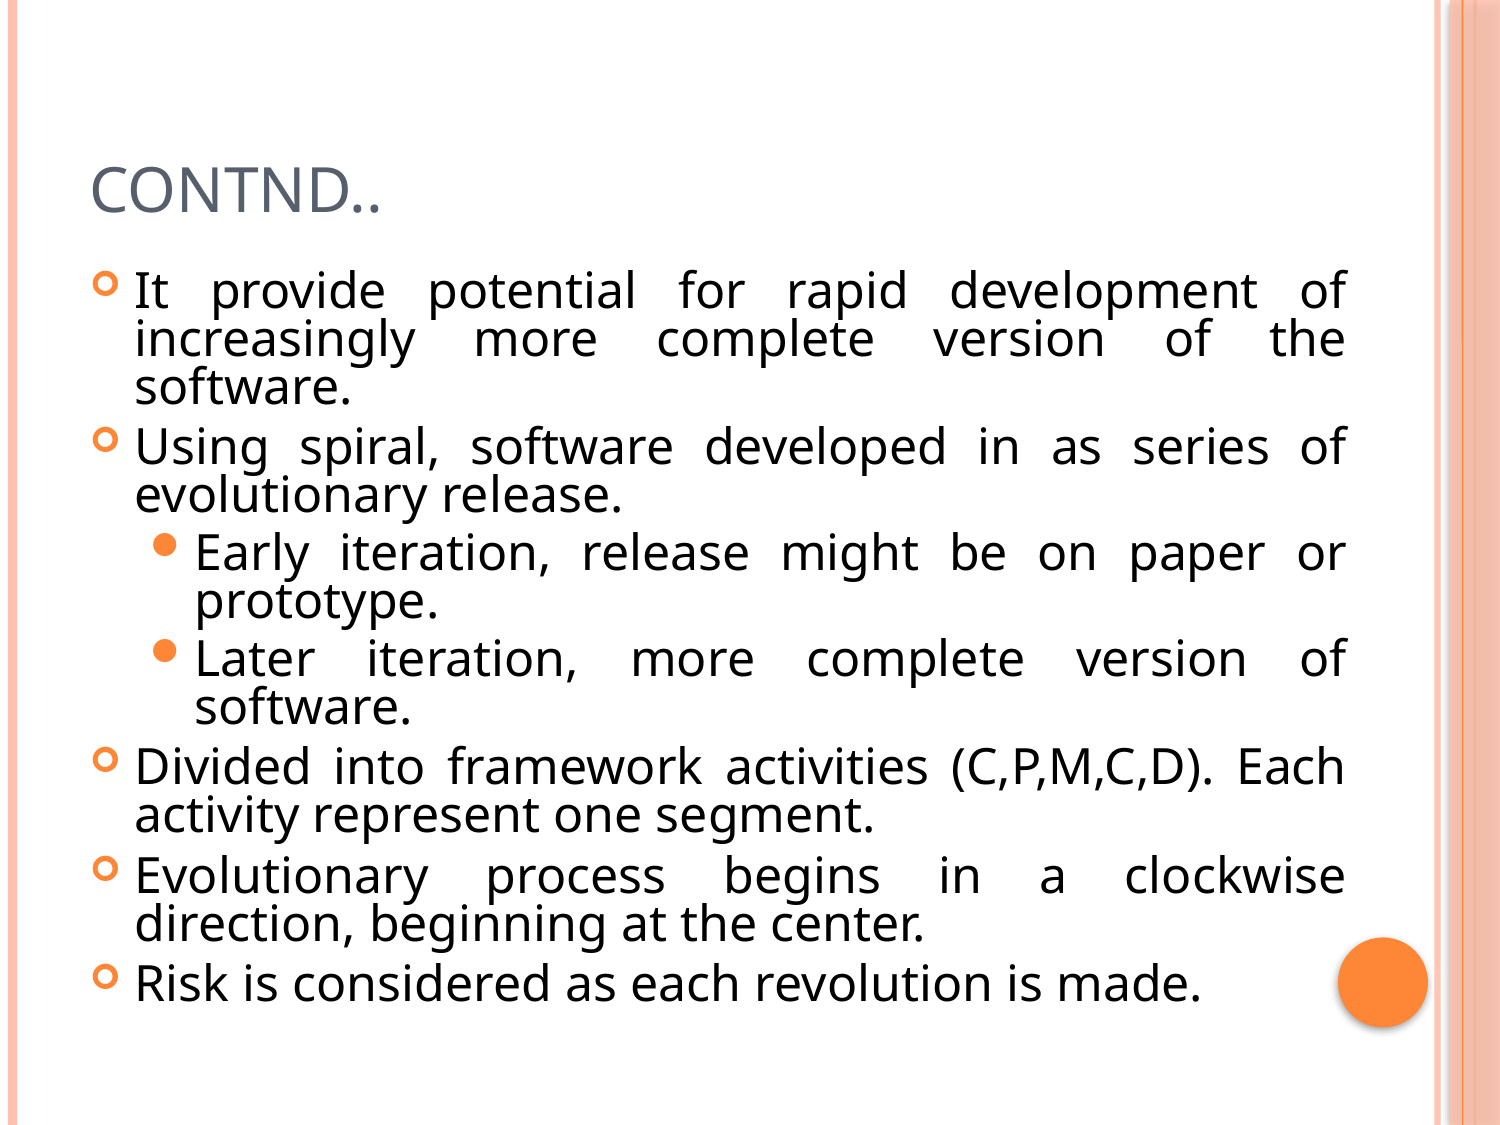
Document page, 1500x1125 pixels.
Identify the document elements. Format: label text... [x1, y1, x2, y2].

list It provide potential for rapid development of increasingly more complete version of the software. Using spiral, software developed in as series of evolutionary release. Early iteration, release might be on paper or prototype. Later iteration, more complete version of software. Divided into framework activities (C,P,M,C,D). Each activity represent one segment. Evolutionary process begins in a clockwise direction, beginning at the center. Risk is considered as each revolution is made. [75, 262, 1363, 1062]
title Contnd.. [75, 45, 1300, 233]
